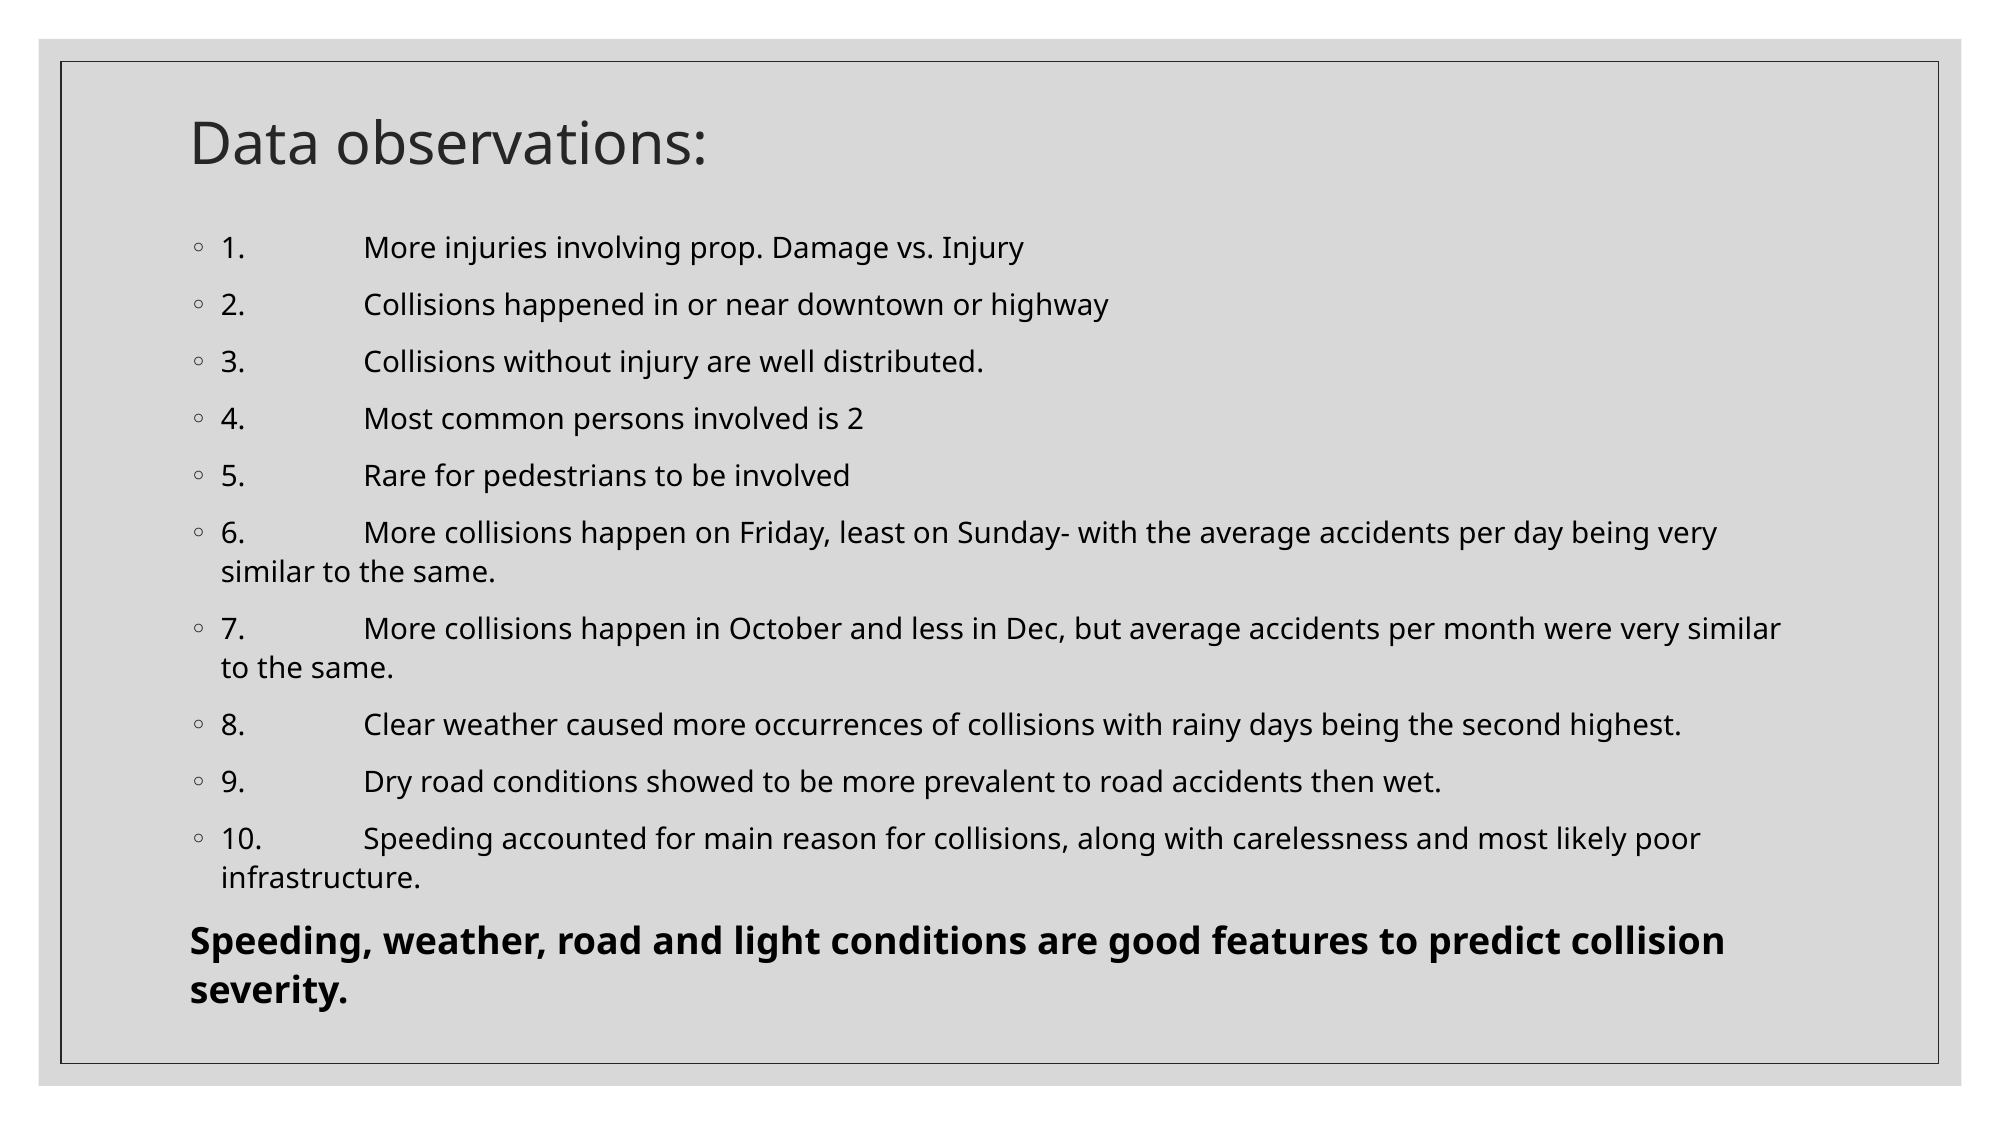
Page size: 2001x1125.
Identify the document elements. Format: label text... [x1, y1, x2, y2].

title Data observations: [174, 105, 1825, 218]
list 1. More injuries involving prop. Damage vs. Injury 2. Collisions happened in or near downtown or highway 3. Collisions without injury are well distributed. 4. Most common persons involved is 2 5. Rare for pedestrians to be involved 6. More collisions happen on Friday, least on Sunday- with the average accidents per day being very similar to the same. 7. More collisions happen in October and less in Dec, but average accidents per month were very similar to the same. 8. Clear weather caused more occurrences of collisions with rainy days being the second highest. 9. Dry road conditions showed to be more prevalent to road accidents then wet. 10. Speeding accounted for main reason for collisions, along with carelessness and most likely poor infrastructure. Speeding, weather, road and light conditions are good features to predict collision severity. [174, 218, 1825, 1020]
